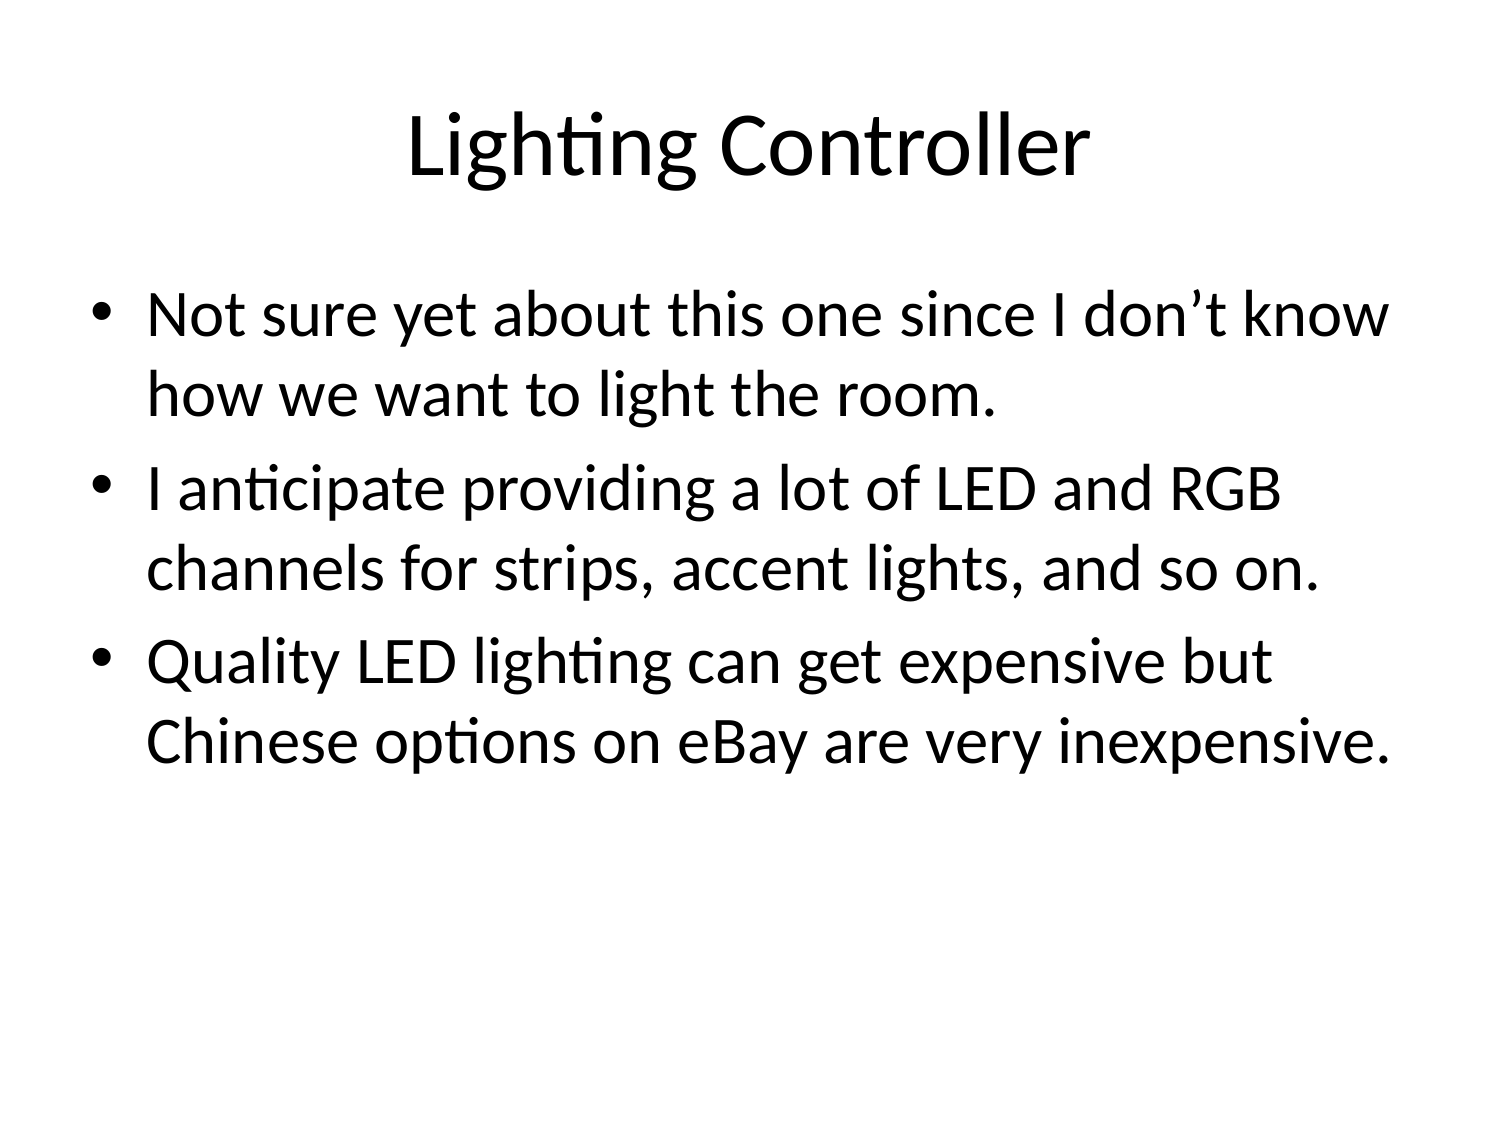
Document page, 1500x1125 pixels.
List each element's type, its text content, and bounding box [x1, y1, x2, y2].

list Not sure yet about this one since I don’t know how we want to light the room. I anticipate providing a lot of LED and RGB channels for strips, accent lights, and so on. Quality LED lighting can get expensive but Chinese options on eBay are very inexpensive. [75, 262, 1425, 1005]
title Lighting Controller [75, 45, 1425, 233]
